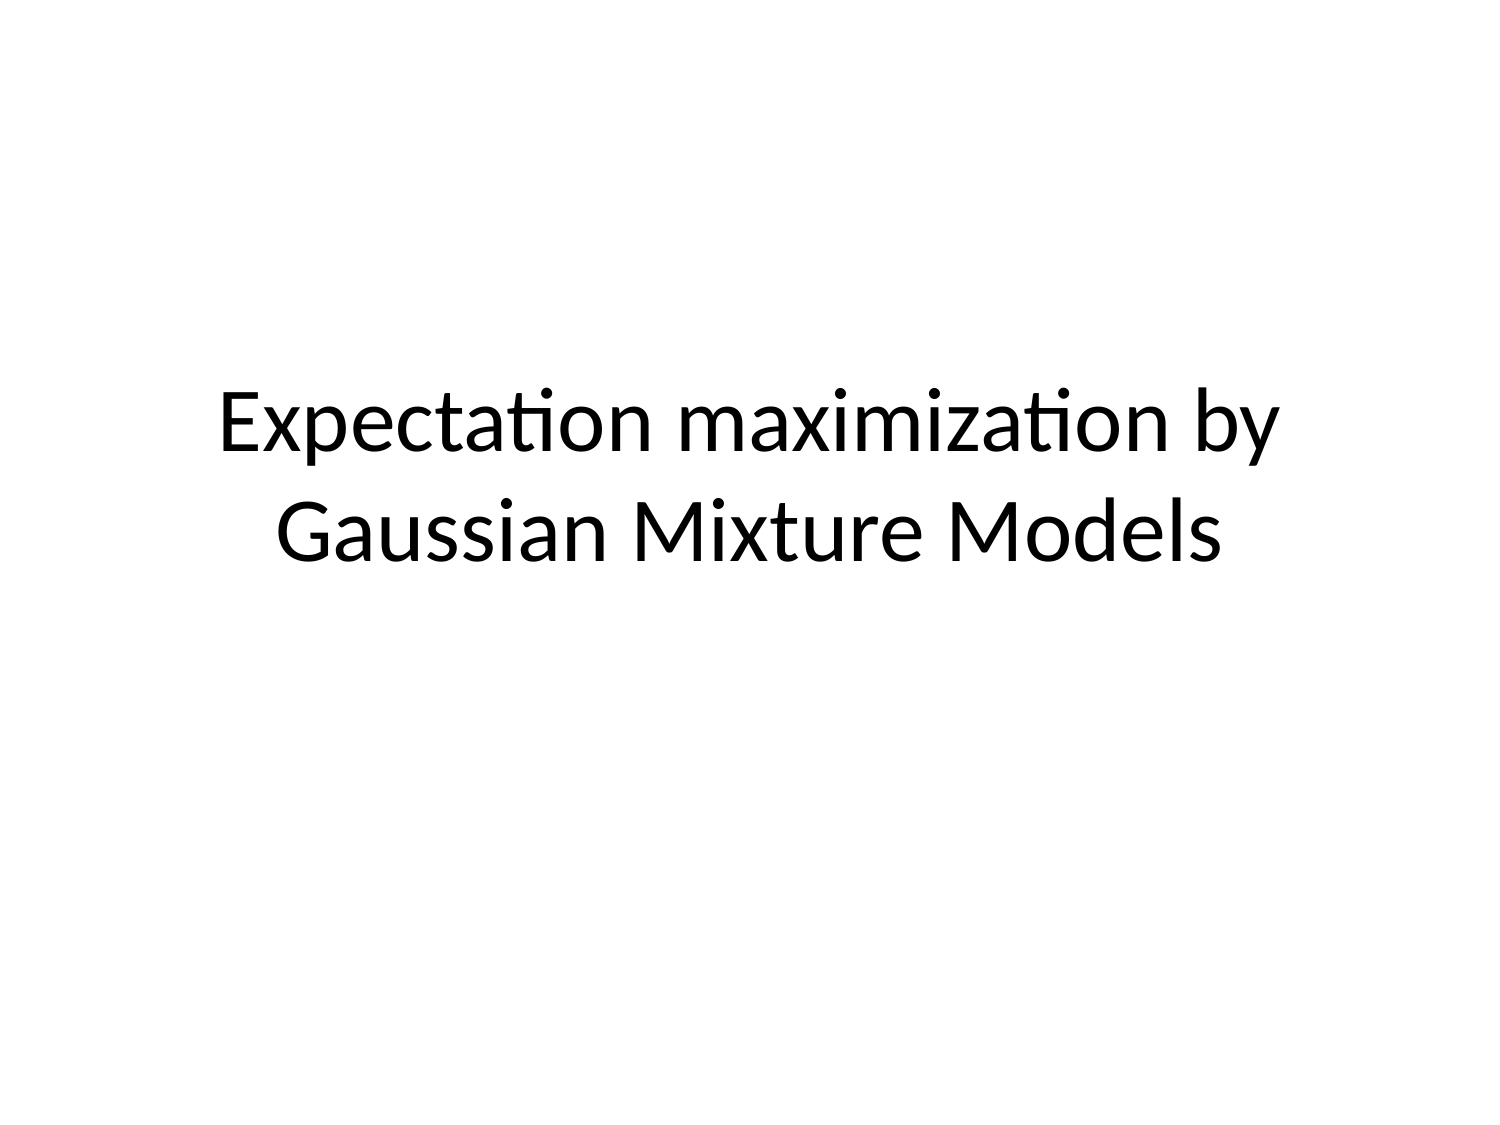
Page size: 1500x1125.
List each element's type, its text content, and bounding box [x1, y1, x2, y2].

title Expectation maximization by Gaussian Mixture Models [112, 349, 1388, 591]
